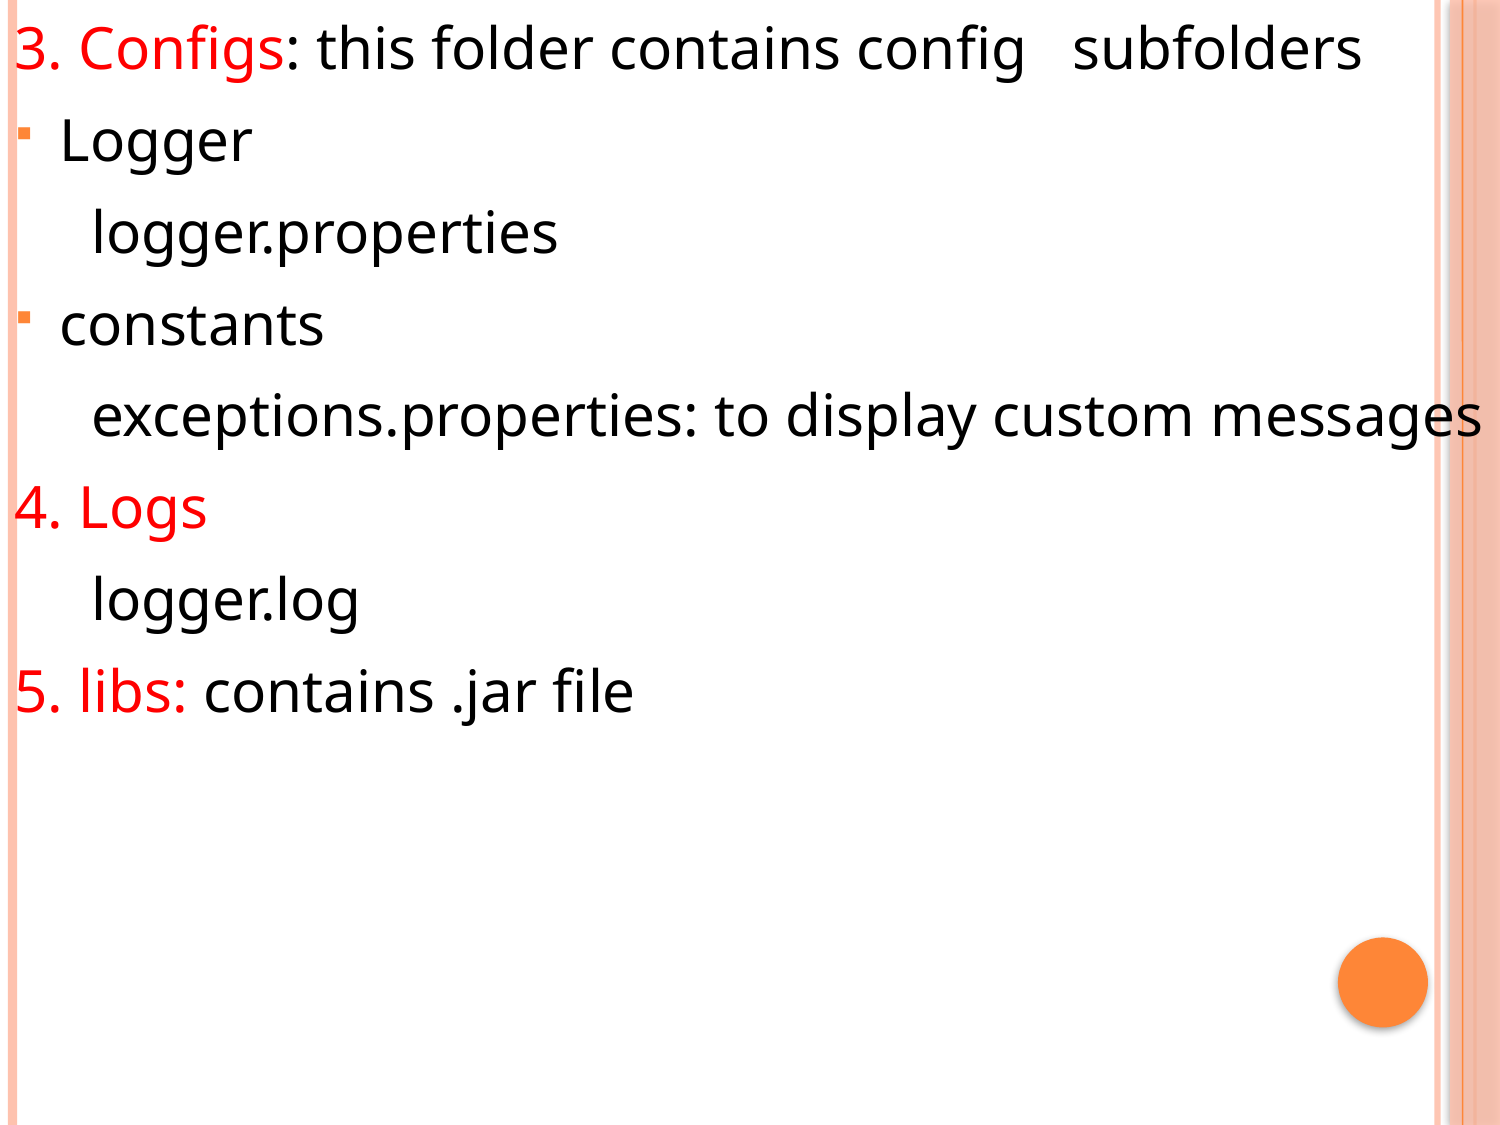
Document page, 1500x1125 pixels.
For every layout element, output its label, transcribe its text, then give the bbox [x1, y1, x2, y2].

list 3. Configs: this folder contains config subfolders Logger logger.properties constants exceptions.properties: to display custom messages 4. Logs logger.log 5. libs: contains .jar file [0, 0, 1500, 1125]
